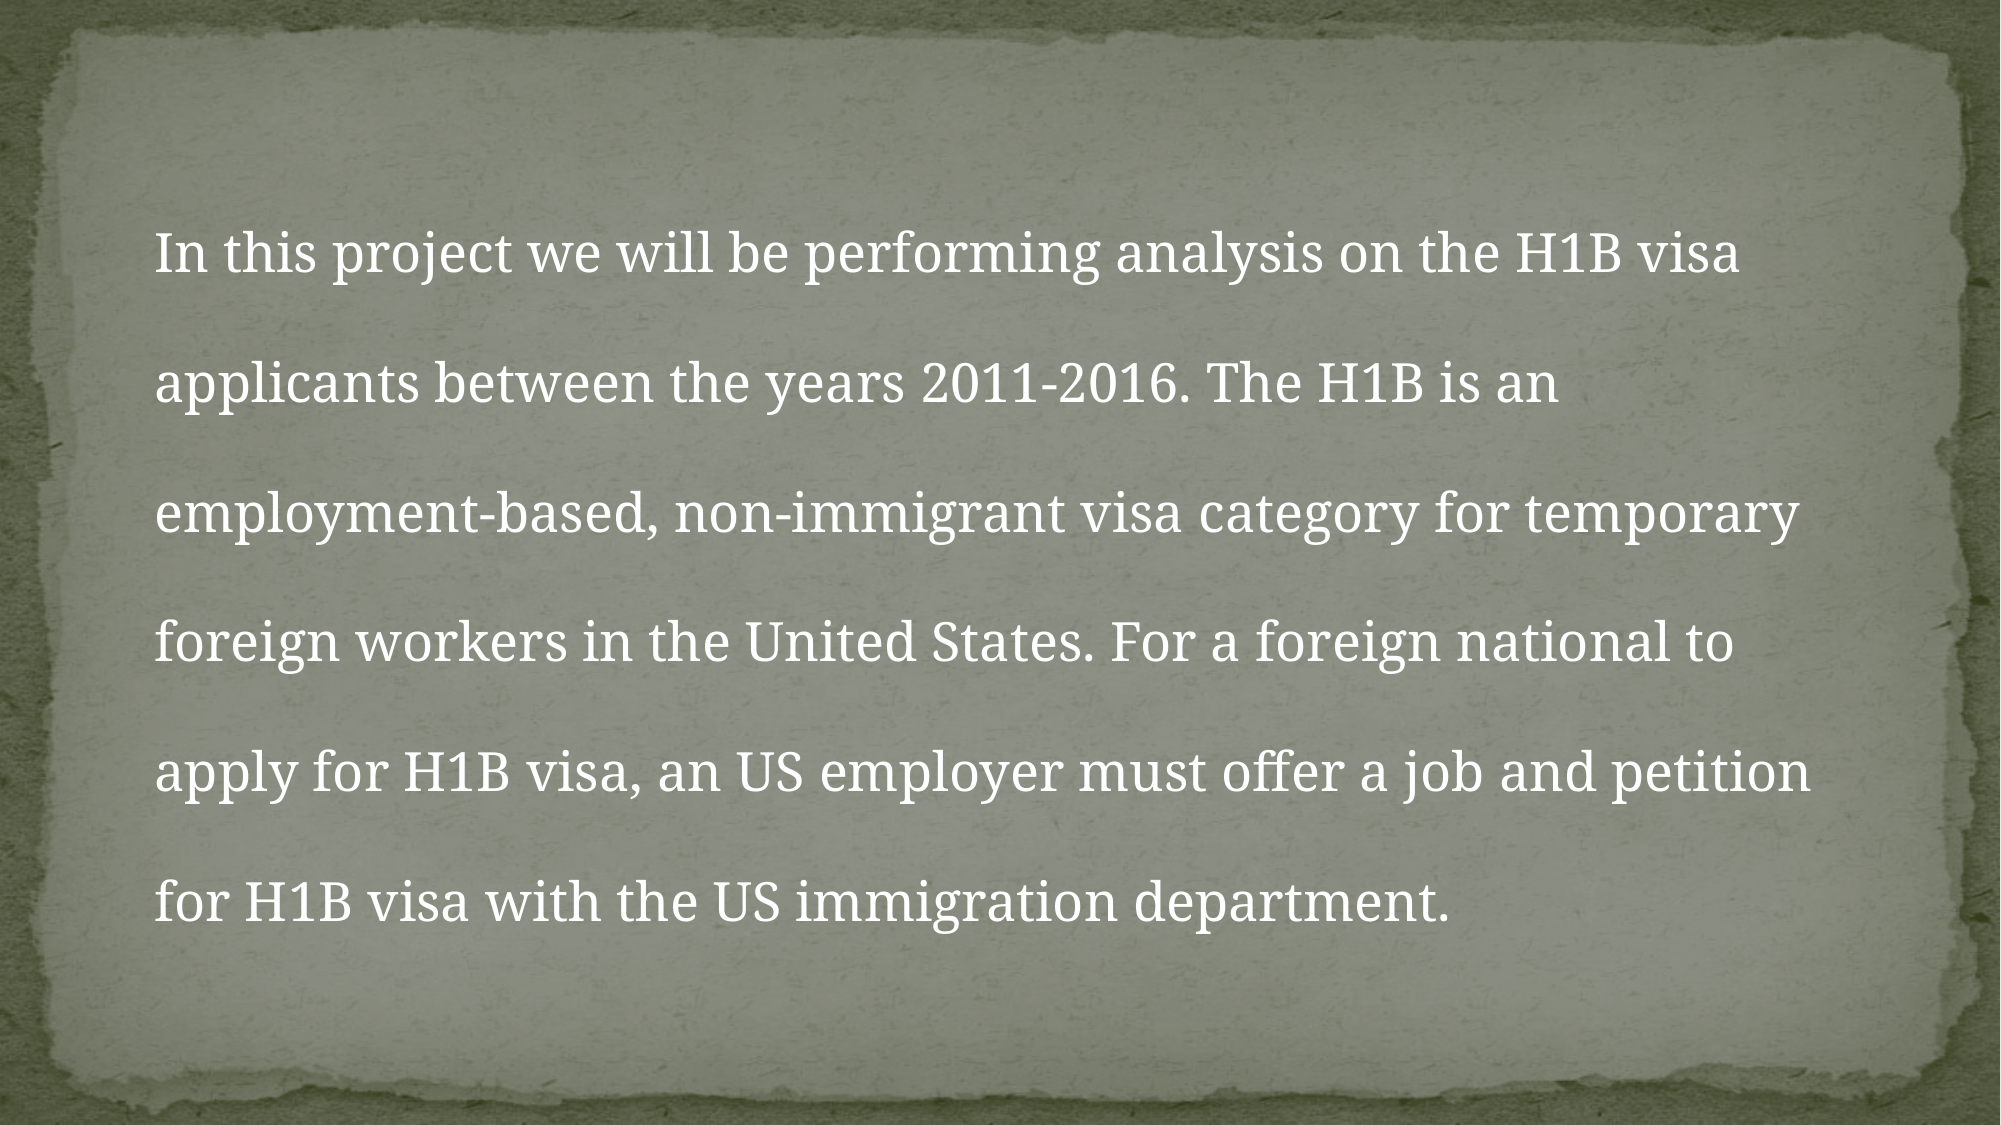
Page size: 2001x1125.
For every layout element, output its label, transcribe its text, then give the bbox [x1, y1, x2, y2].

text_box In this project we will be performing analysis on the H1B visa applicants between the years 2011-2016. The H1B is an employment-based, non-immigrant visa category for temporary foreign workers in the United States. For a foreign national to apply for H1B visa, an US employer must offer a job and petition for H1B visa with the US immigration department. [139, 145, 1865, 1081]
picture [0, 0, 2001, 1125]
